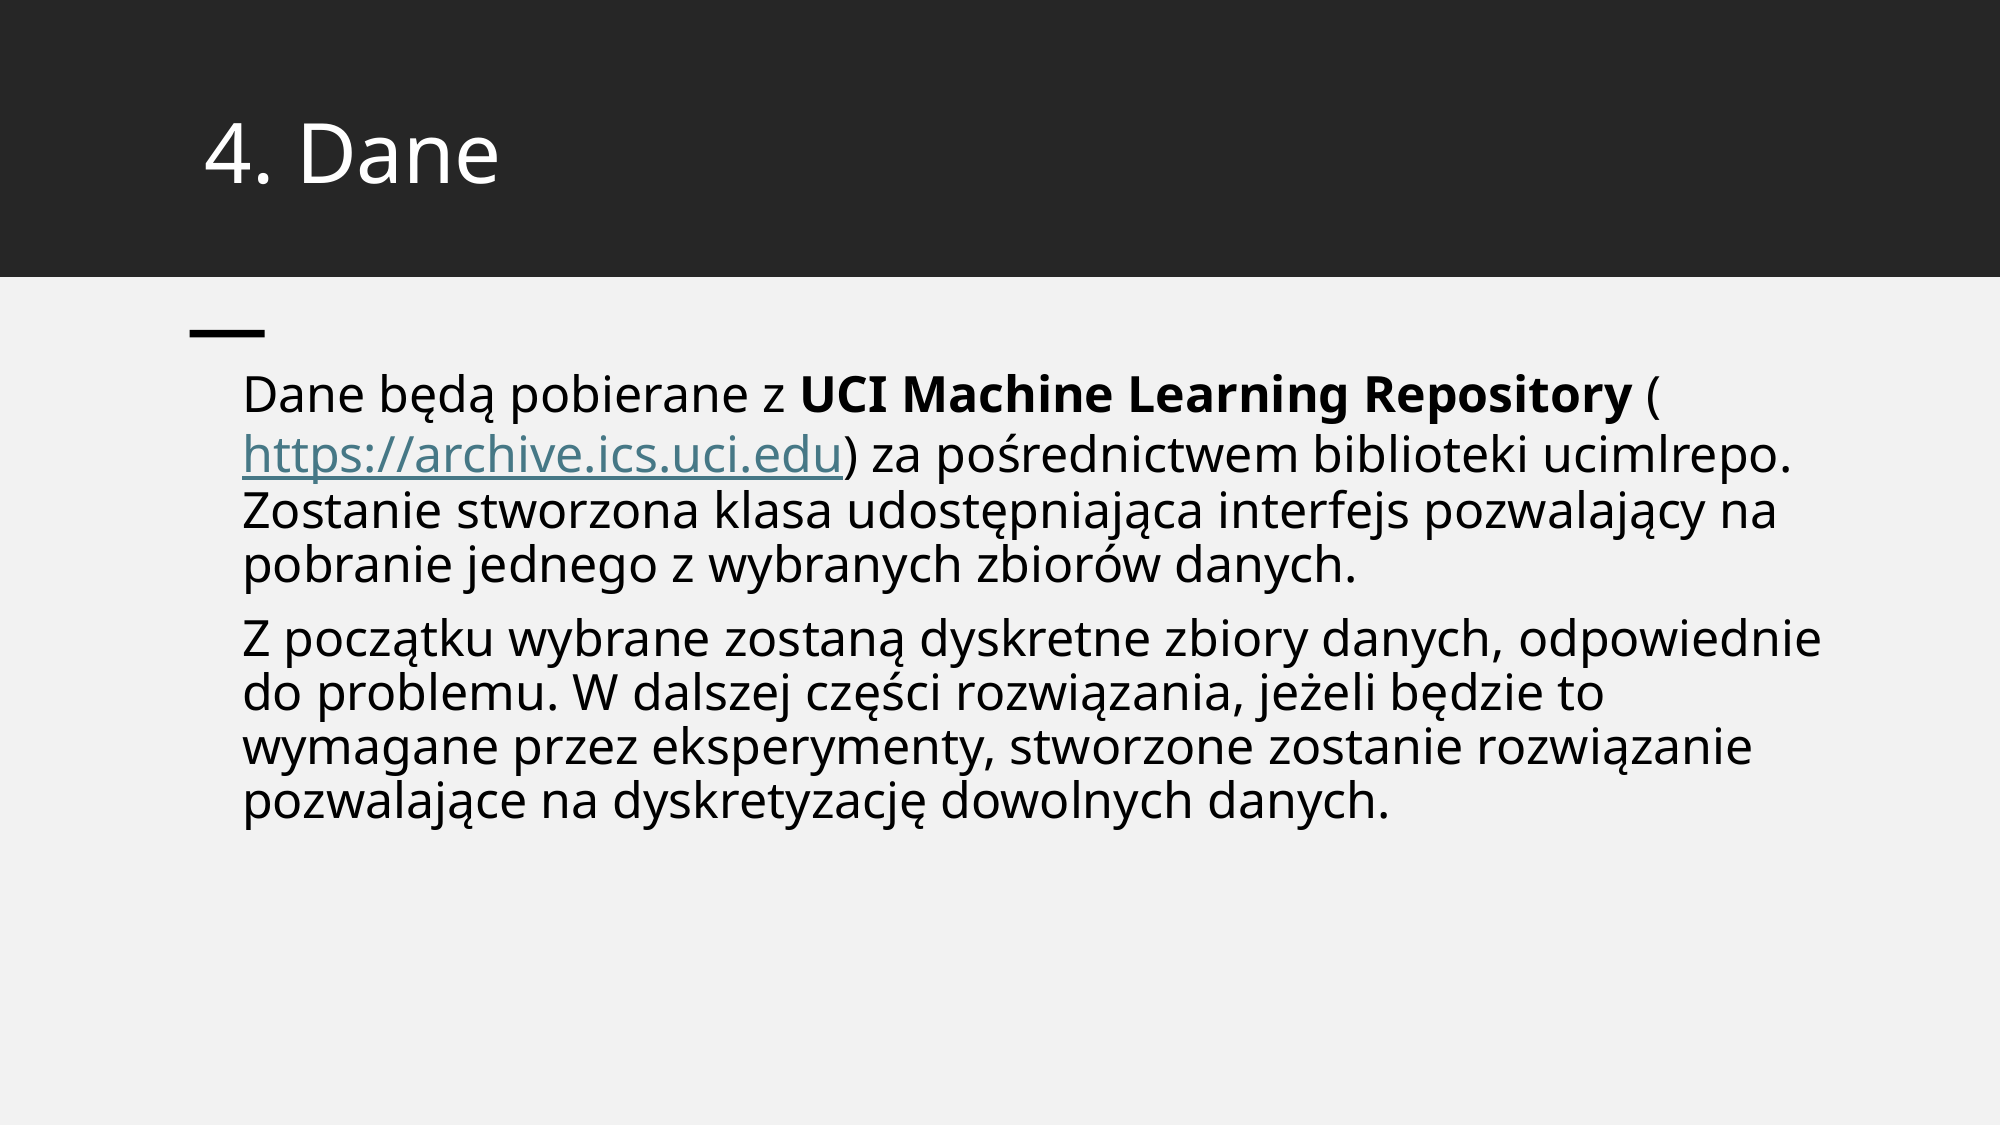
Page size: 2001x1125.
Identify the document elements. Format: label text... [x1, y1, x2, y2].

text_box [0, 275, 2000, 1125]
text_box [0, 0, 2000, 275]
list Dane będą pobierane z UCI Machine Learning Repository (https://archive.ics.uci.edu) za pośrednictwem biblioteki ucimlrepo. Zostanie stworzona klasa udostępniająca interfejs pozwalający na pobranie jednego z wybranych zbiorów danych. Z początku wybrane zostaną dyskretne zbiory danych, odpowiednie do problemu. W dalszej części rozwiązania, jeżeli będzie to wymagane przez eksperymenty, stworzone zostanie rozwiązanie pozwalające na dyskretyzację dowolnych danych. [227, 362, 1849, 1012]
title 4. Dane [189, 104, 1812, 253]
text_box [188, 328, 266, 339]
